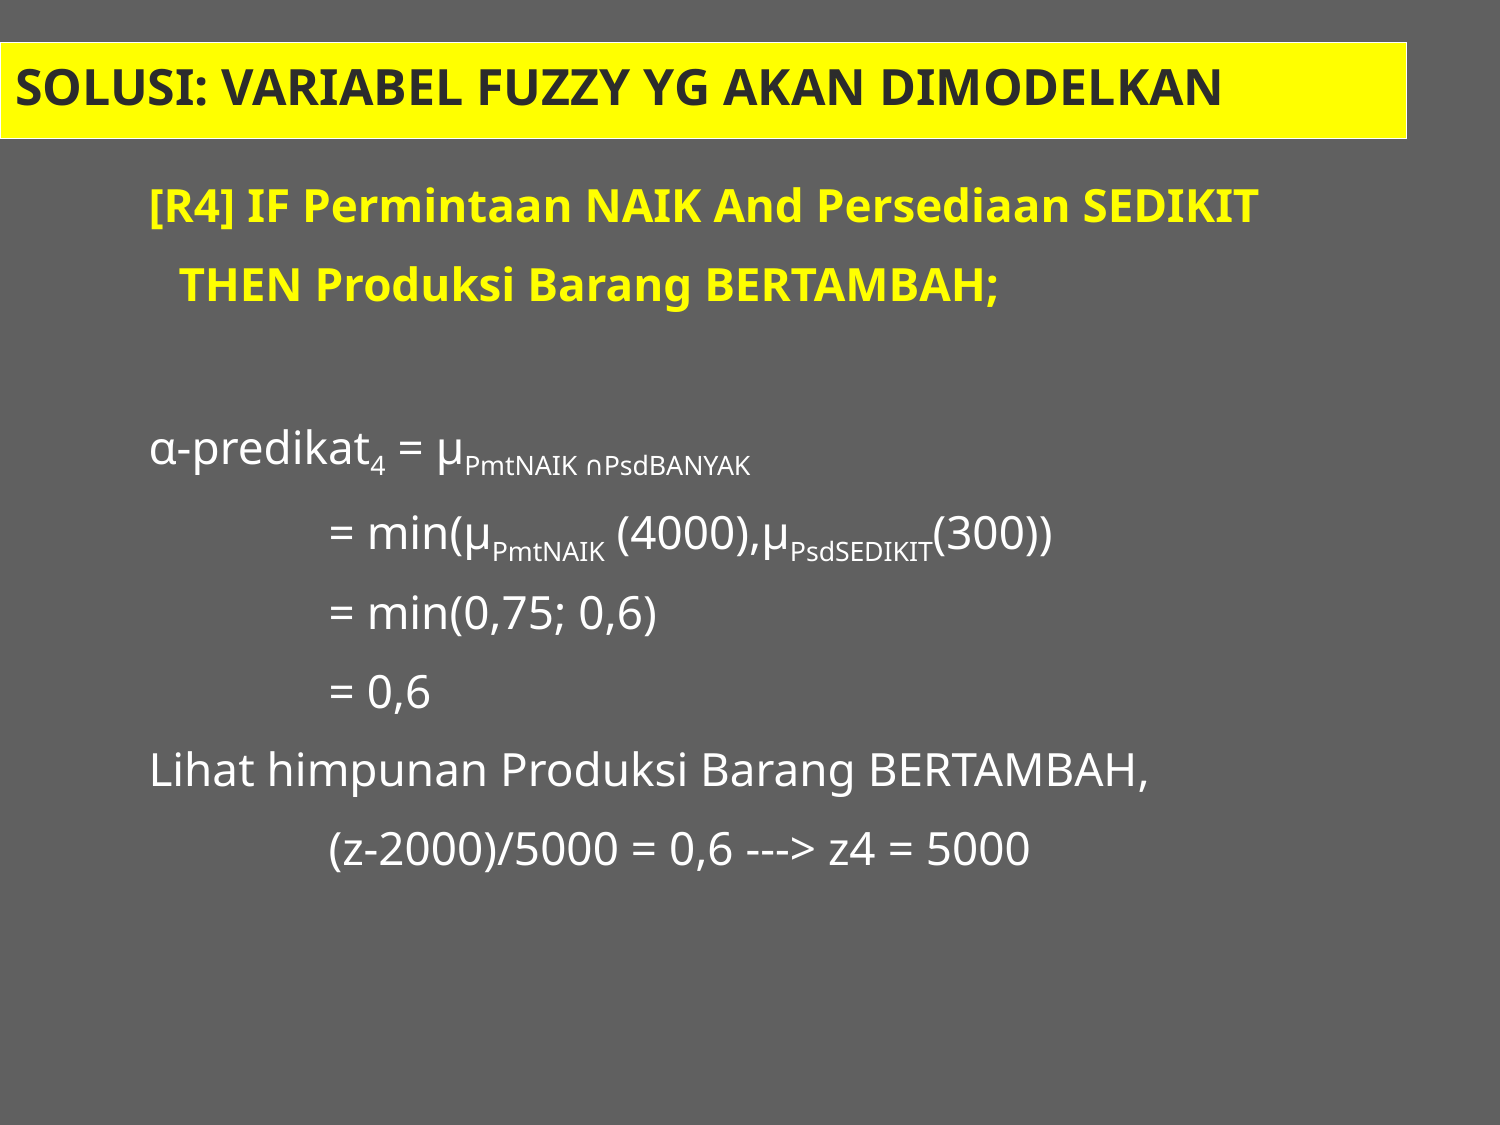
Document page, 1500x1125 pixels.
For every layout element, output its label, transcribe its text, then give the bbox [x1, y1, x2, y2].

title Solusi: VARIABEL FUZZY YG AKAN DIMODELKAN [0, 42, 1407, 139]
list [R4] IF Permintaan NAIK And Persediaan SEDIKIT THEN Produksi Barang BERTAMBAH; α-predikat4 = µPmtNAIK ∩PsdBANYAK = min(µPmtNAIK (4000),µPsdSEDIKIT(300)) = min(0,75; 0,6) = 0,6 Lihat himpunan Produksi Barang BERTAMBAH, (z-2000)/5000 = 0,6 ---> z4 = 5000 [133, 175, 1500, 1062]
